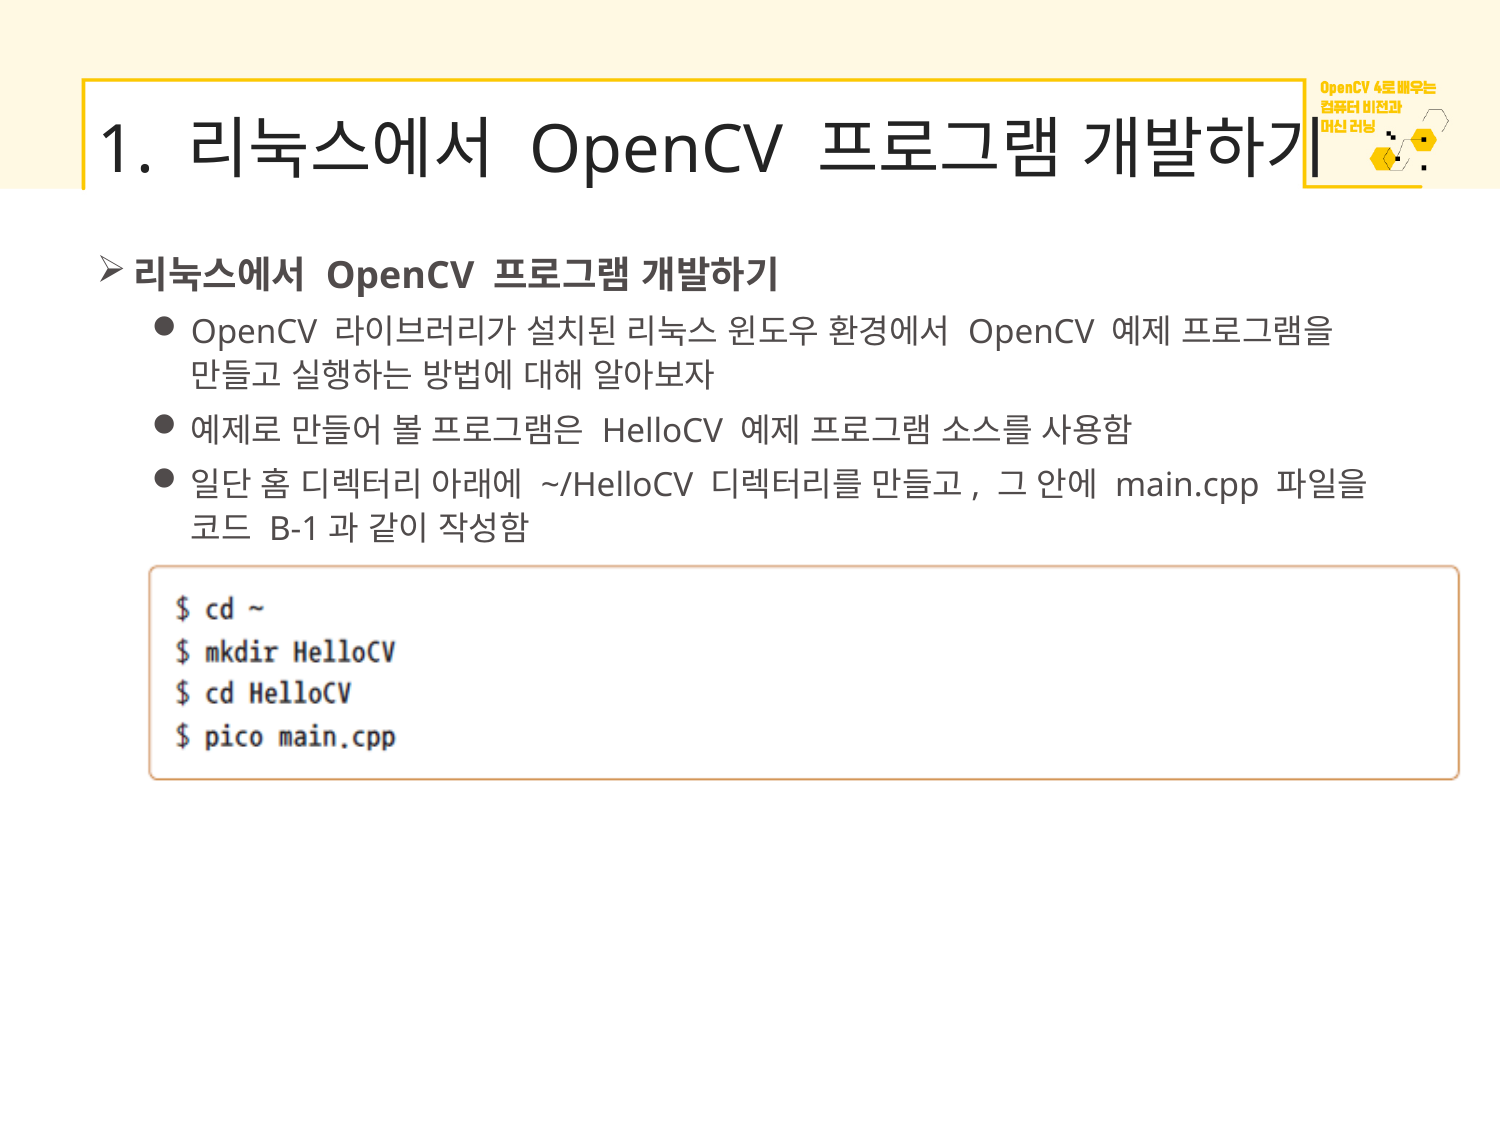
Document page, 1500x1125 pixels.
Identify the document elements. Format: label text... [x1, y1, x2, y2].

list 리눅스에서 OpenCV 프로그램 개발하기 OpenCV 라이브러리가 설치된 리눅스 윈도우 환경에서 OpenCV 예제 프로그램을 만들고 실행하는 방법에 대해 알아보자 예제로 만들어 볼 프로그램은 HelloCV 예제 프로그램 소스를 사용함 일단 홈 디렉터리 아래에 ~/HelloCV 디렉터리를 만들고, 그 안에 main.cpp 파일을 코드 B-1과 같이 작성함 [81, 239, 1412, 1054]
picture [0, 0, 1500, 1125]
title 1. 리눅스에서 OpenCV 프로그램 개발하기 [82, 61, 1413, 193]
